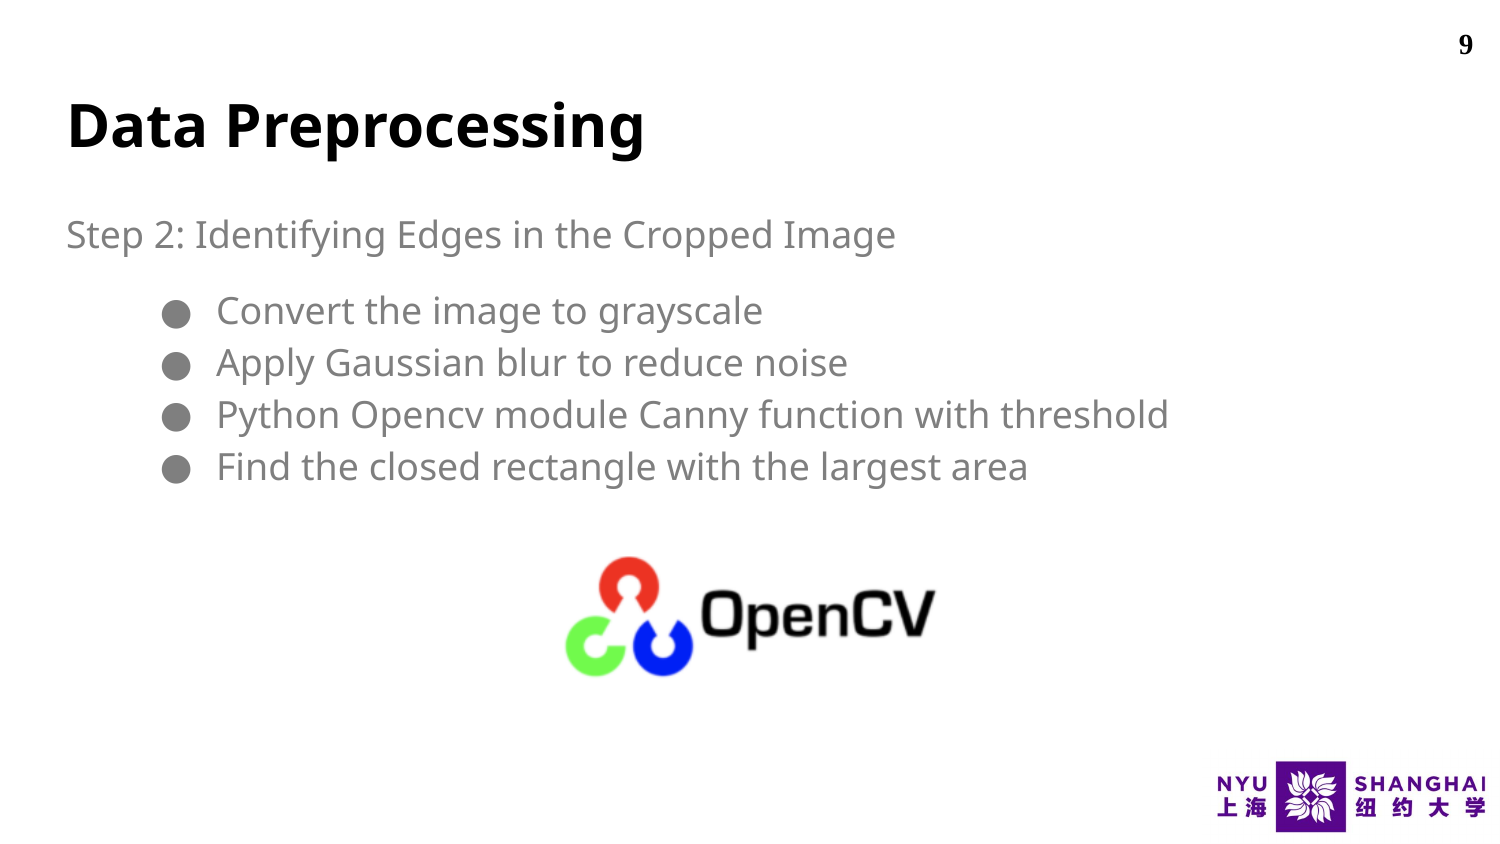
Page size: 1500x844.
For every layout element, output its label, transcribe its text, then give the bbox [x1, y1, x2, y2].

picture [542, 521, 957, 706]
title Data Preprocessing [51, 72, 1449, 176]
list Step 2: Identifying Edges in the Cropped Image Convert the image to grayscale Apply Gaussian blur to reduce noise Python Opencv module Canny function with threshold Find the closed rectangle with the largest area [51, 189, 1449, 750]
text_box 9 [1443, 10, 1481, 76]
picture [1201, 749, 1500, 844]
